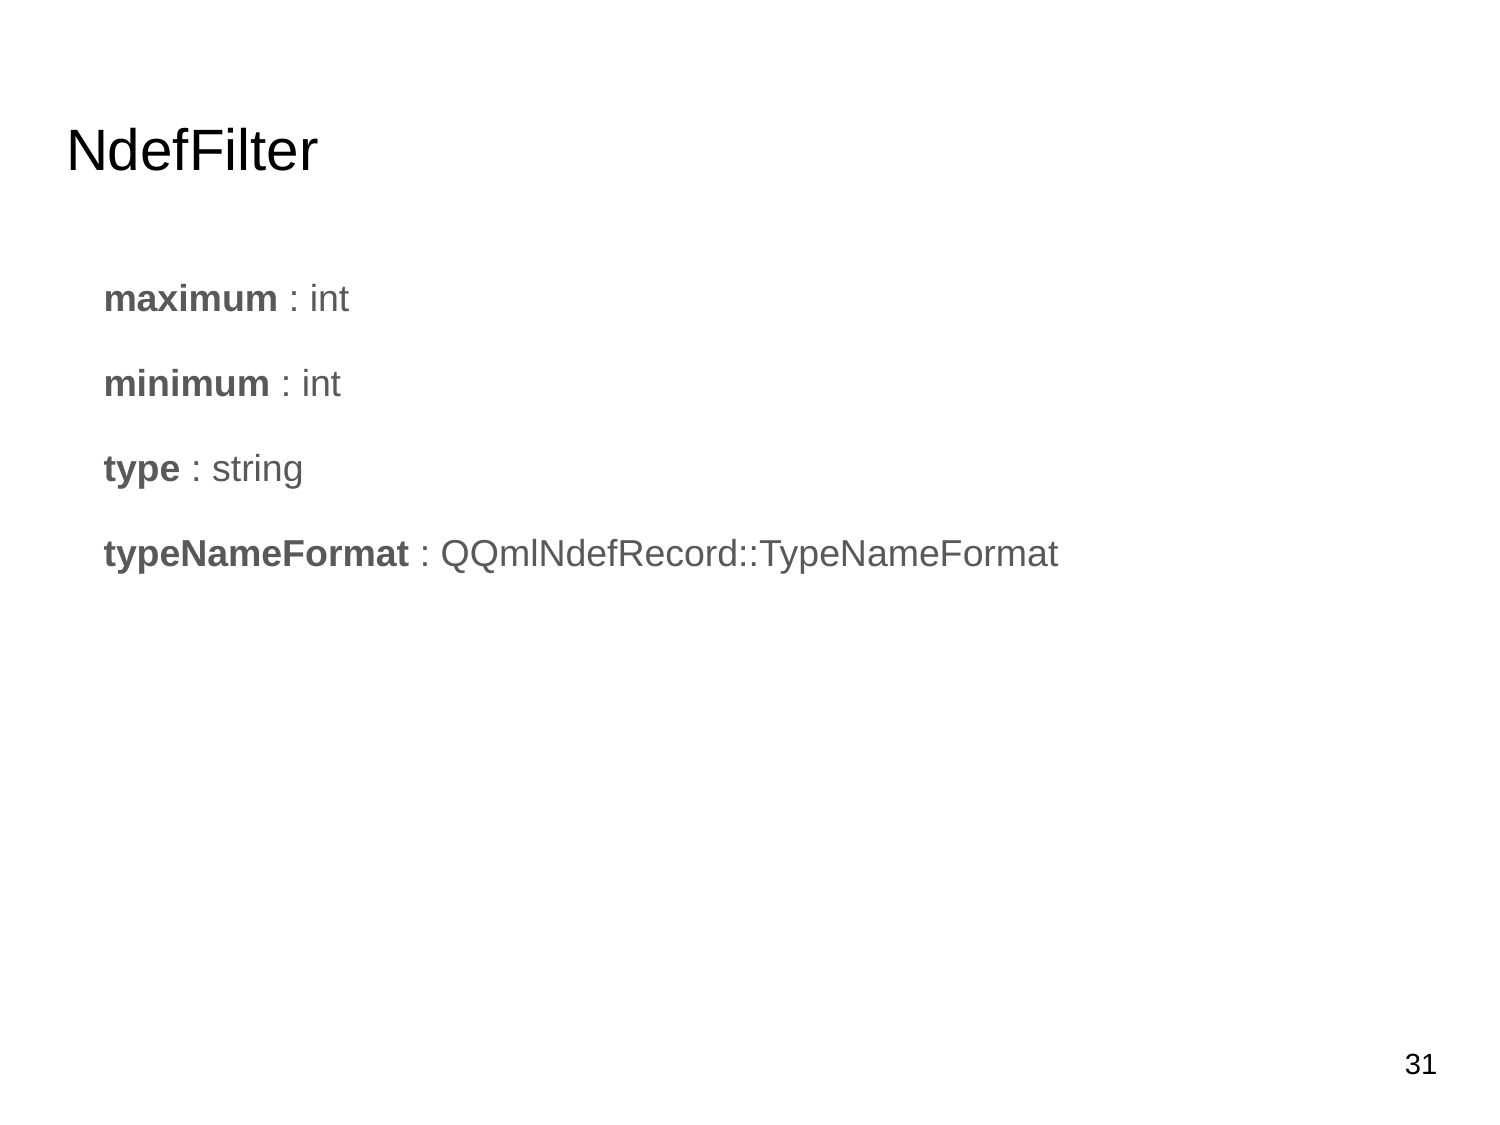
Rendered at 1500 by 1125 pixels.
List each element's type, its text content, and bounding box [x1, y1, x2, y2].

list maximum : int minimum : int type : string typeNameFormat : QQmlNdefRecord::TypeNameFormat [51, 252, 1449, 1000]
title NdefFilter [51, 97, 1449, 223]
slide_number 31 [1389, 1019, 1480, 1106]
